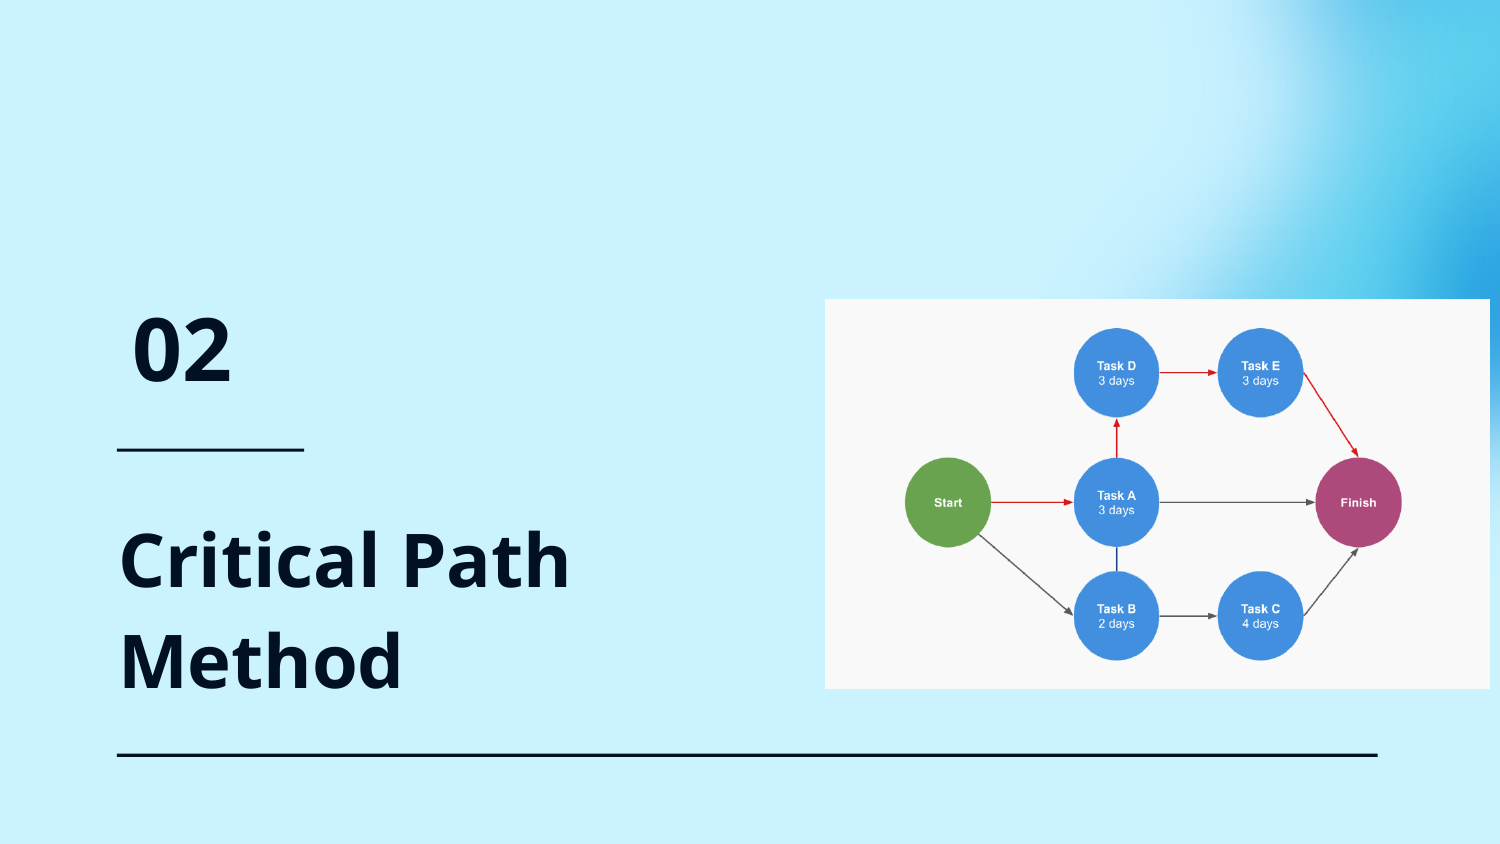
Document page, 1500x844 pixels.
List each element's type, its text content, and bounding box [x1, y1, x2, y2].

picture [825, 0, 1500, 742]
title 02 [117, 271, 305, 422]
title Critical Path Method [103, 493, 733, 727]
